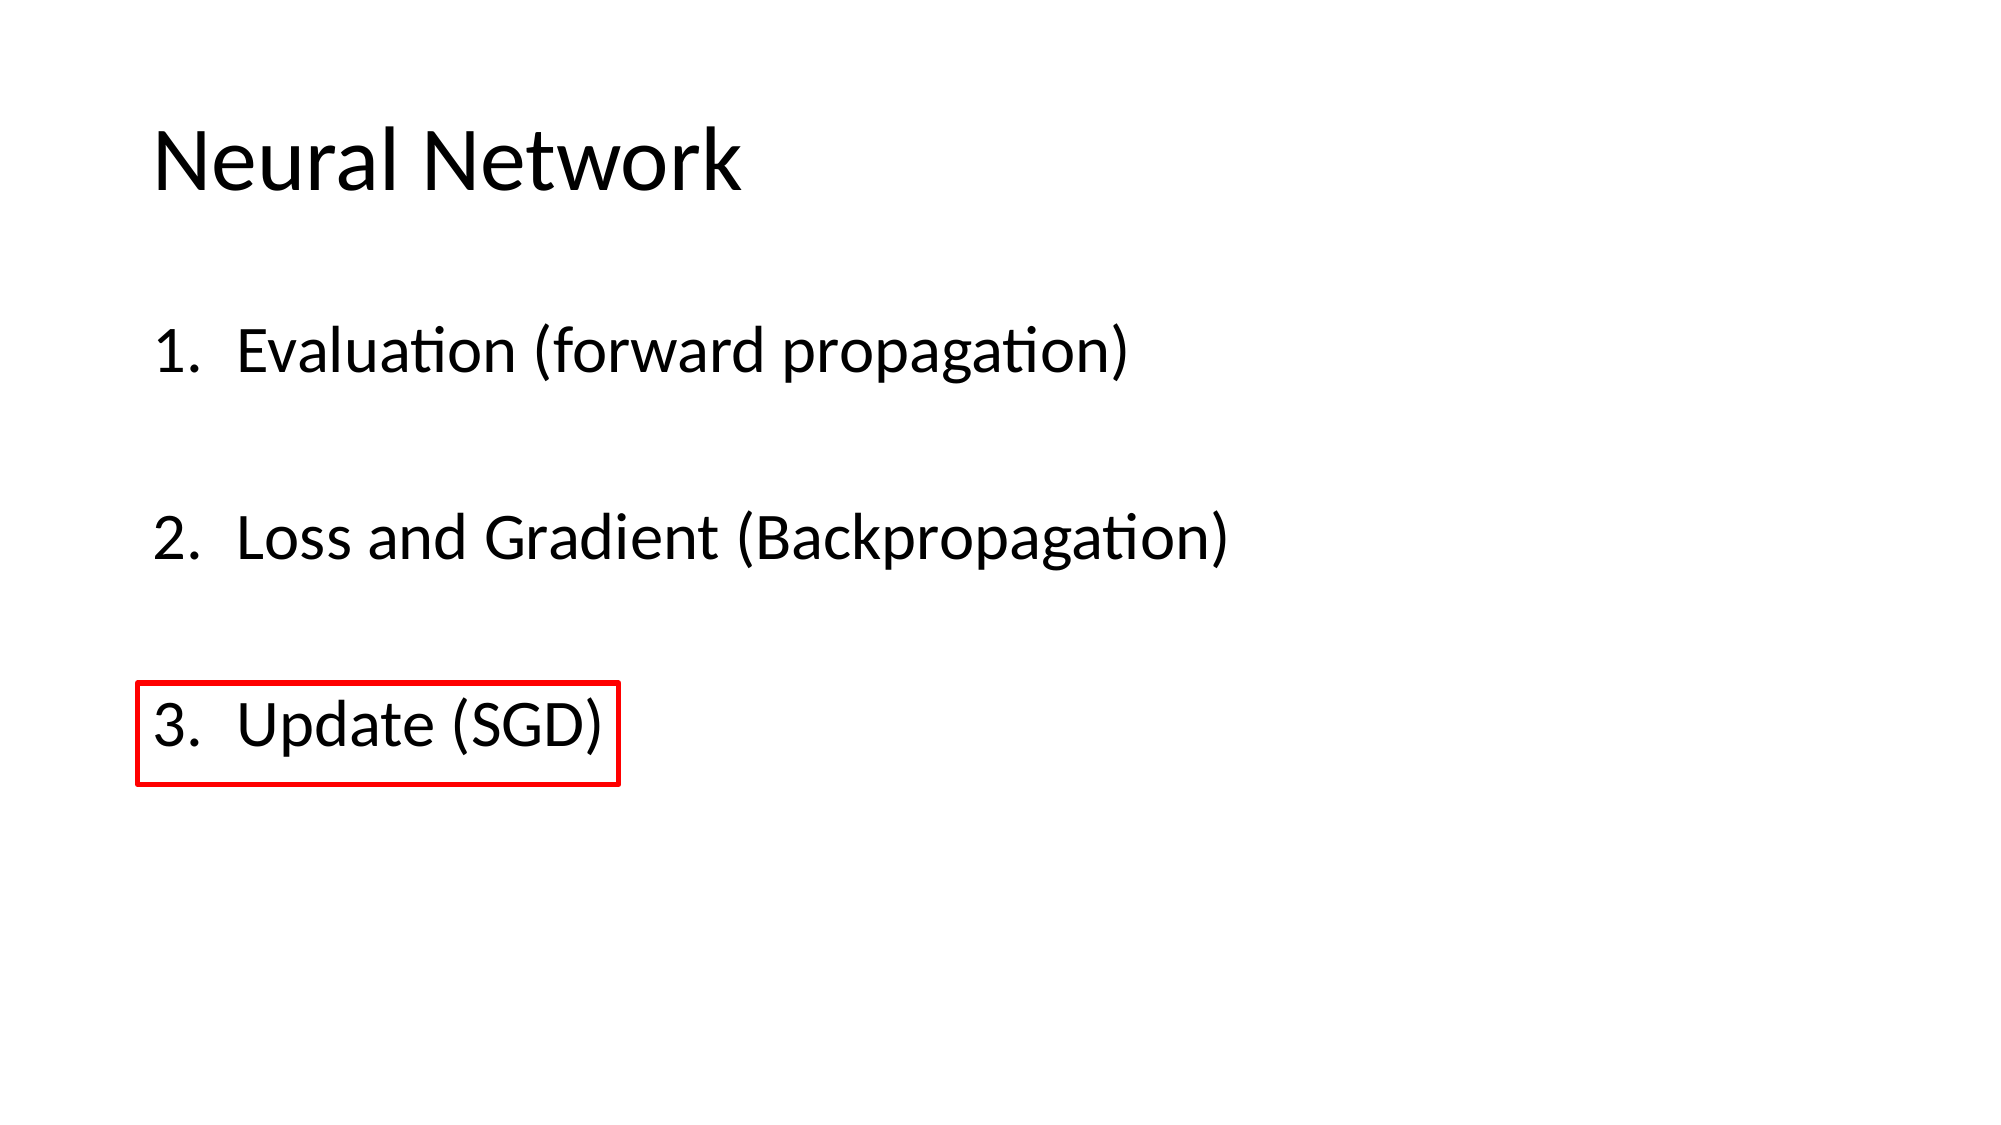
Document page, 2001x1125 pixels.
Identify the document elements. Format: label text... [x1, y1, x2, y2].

list Evaluation (forward propagation) Loss and Gradient (Backpropagation) Update (SGD) [137, 298, 1863, 1013]
title Neural Network [137, 45, 1863, 263]
text_box [136, 682, 620, 785]
